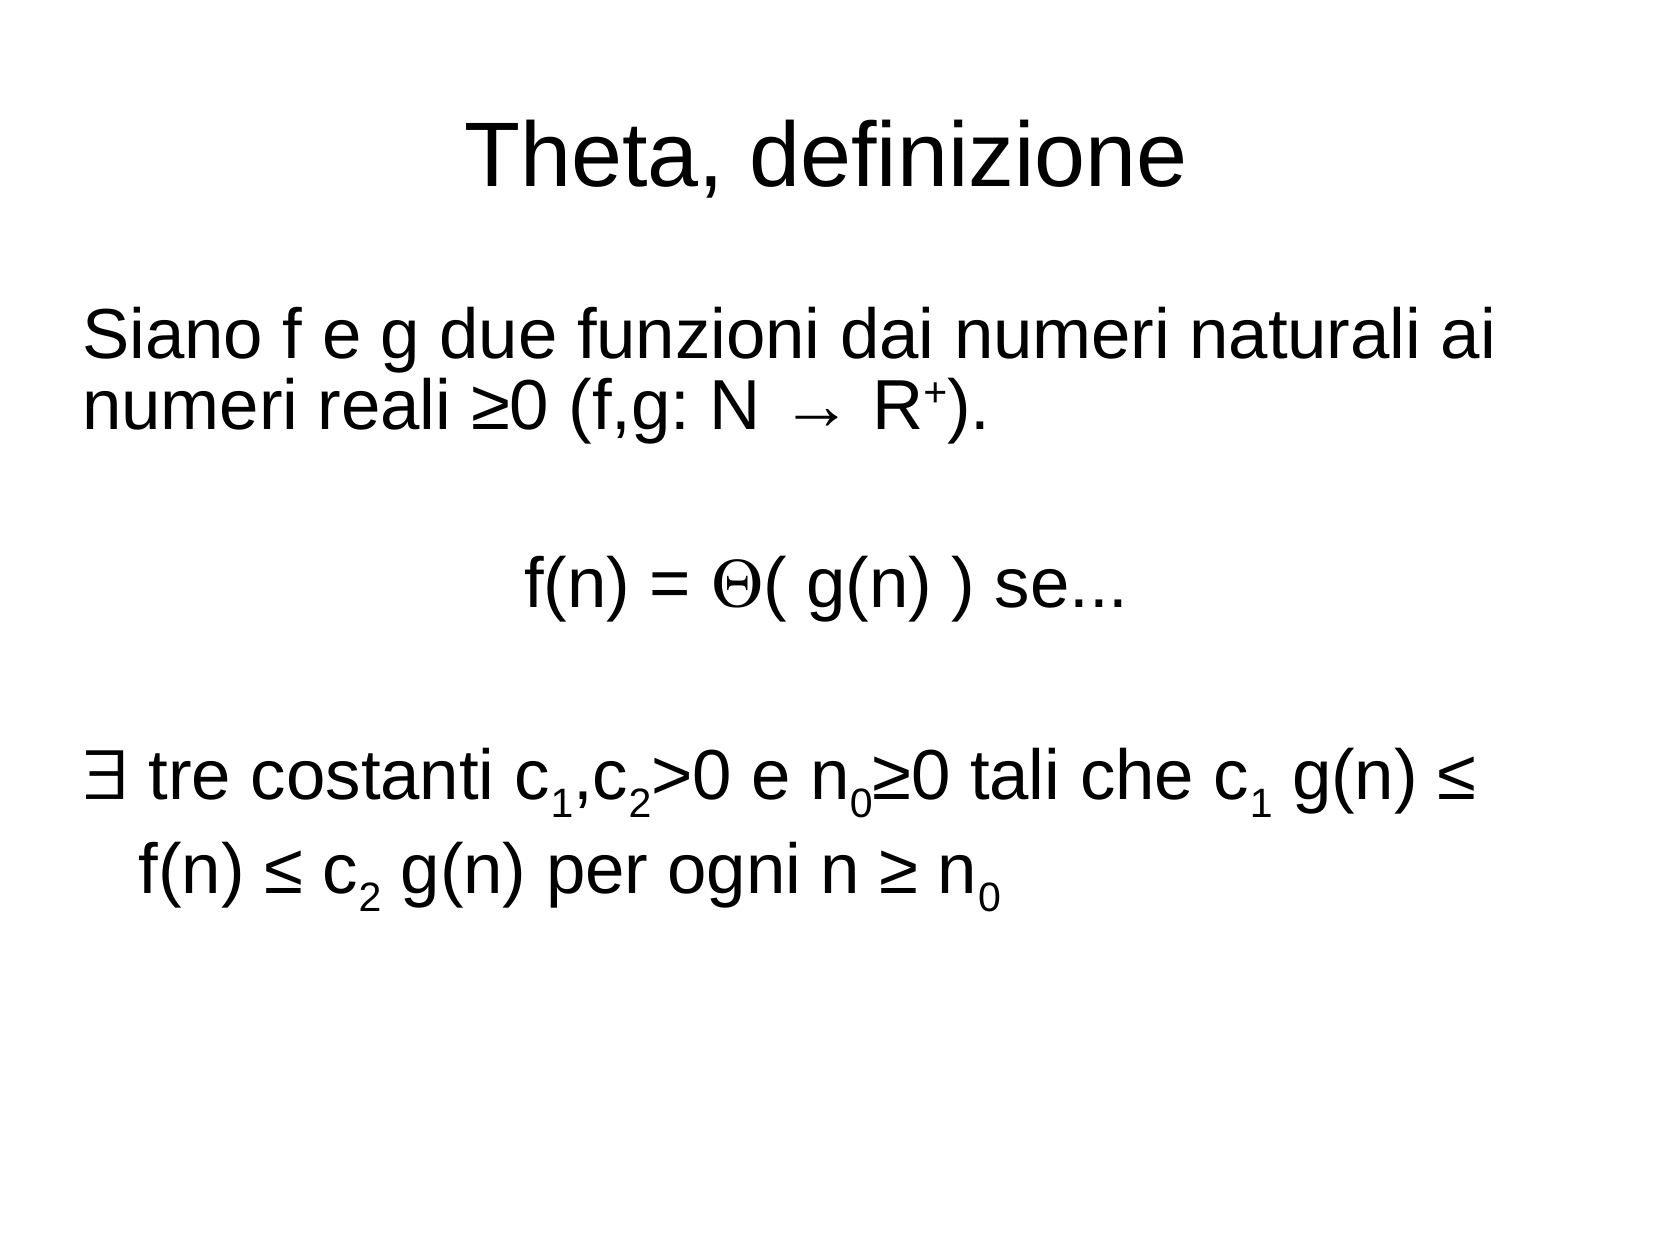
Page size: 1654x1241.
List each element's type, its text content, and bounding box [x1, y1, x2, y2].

title Theta, definizione [82, 49, 1571, 257]
list Siano f e g due funzioni dai numeri naturali ai numeri reali ≥0 (f,g: N → R+). f(n) = ( g(n) ) se...  tre costanti c1,c2>0 e n0≥0 tali che c1 g(n) ≤ f(n) ≤ c2 g(n) per ogni n ≥ n0 [82, 290, 1571, 1010]
